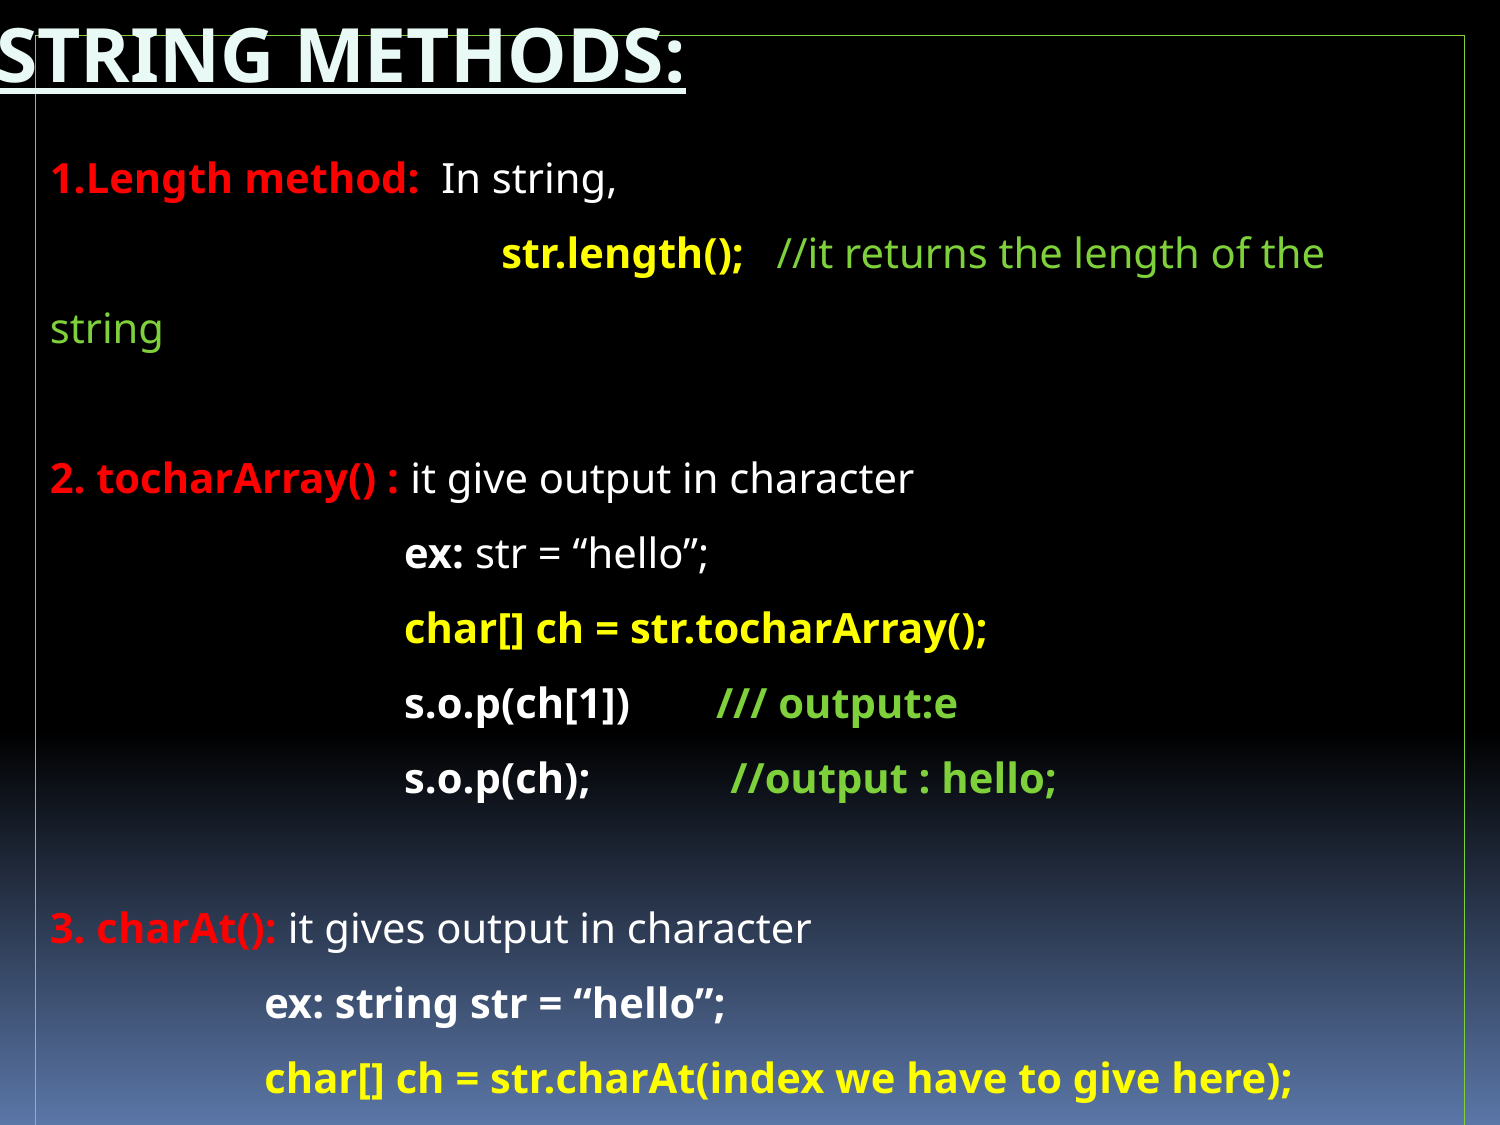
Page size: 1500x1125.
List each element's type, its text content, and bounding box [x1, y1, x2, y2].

text_box 1.Length method: In string, str.length(); //it returns the length of the string 2. tocharArray() : it give output in character ex: str = “hello”; char[] ch = str.tocharArray(); s.o.p(ch[1]) /// output:e s.o.p(ch); //output : hello; 3. charAt(): it gives output in character ex: string str = “hello”; char[] ch = str.charAt(index we have to give here); s.o.p(ch[4]); //output o; [35, 35, 1465, 1125]
text_box STRING METHODS: [0, 0, 702, 105]
